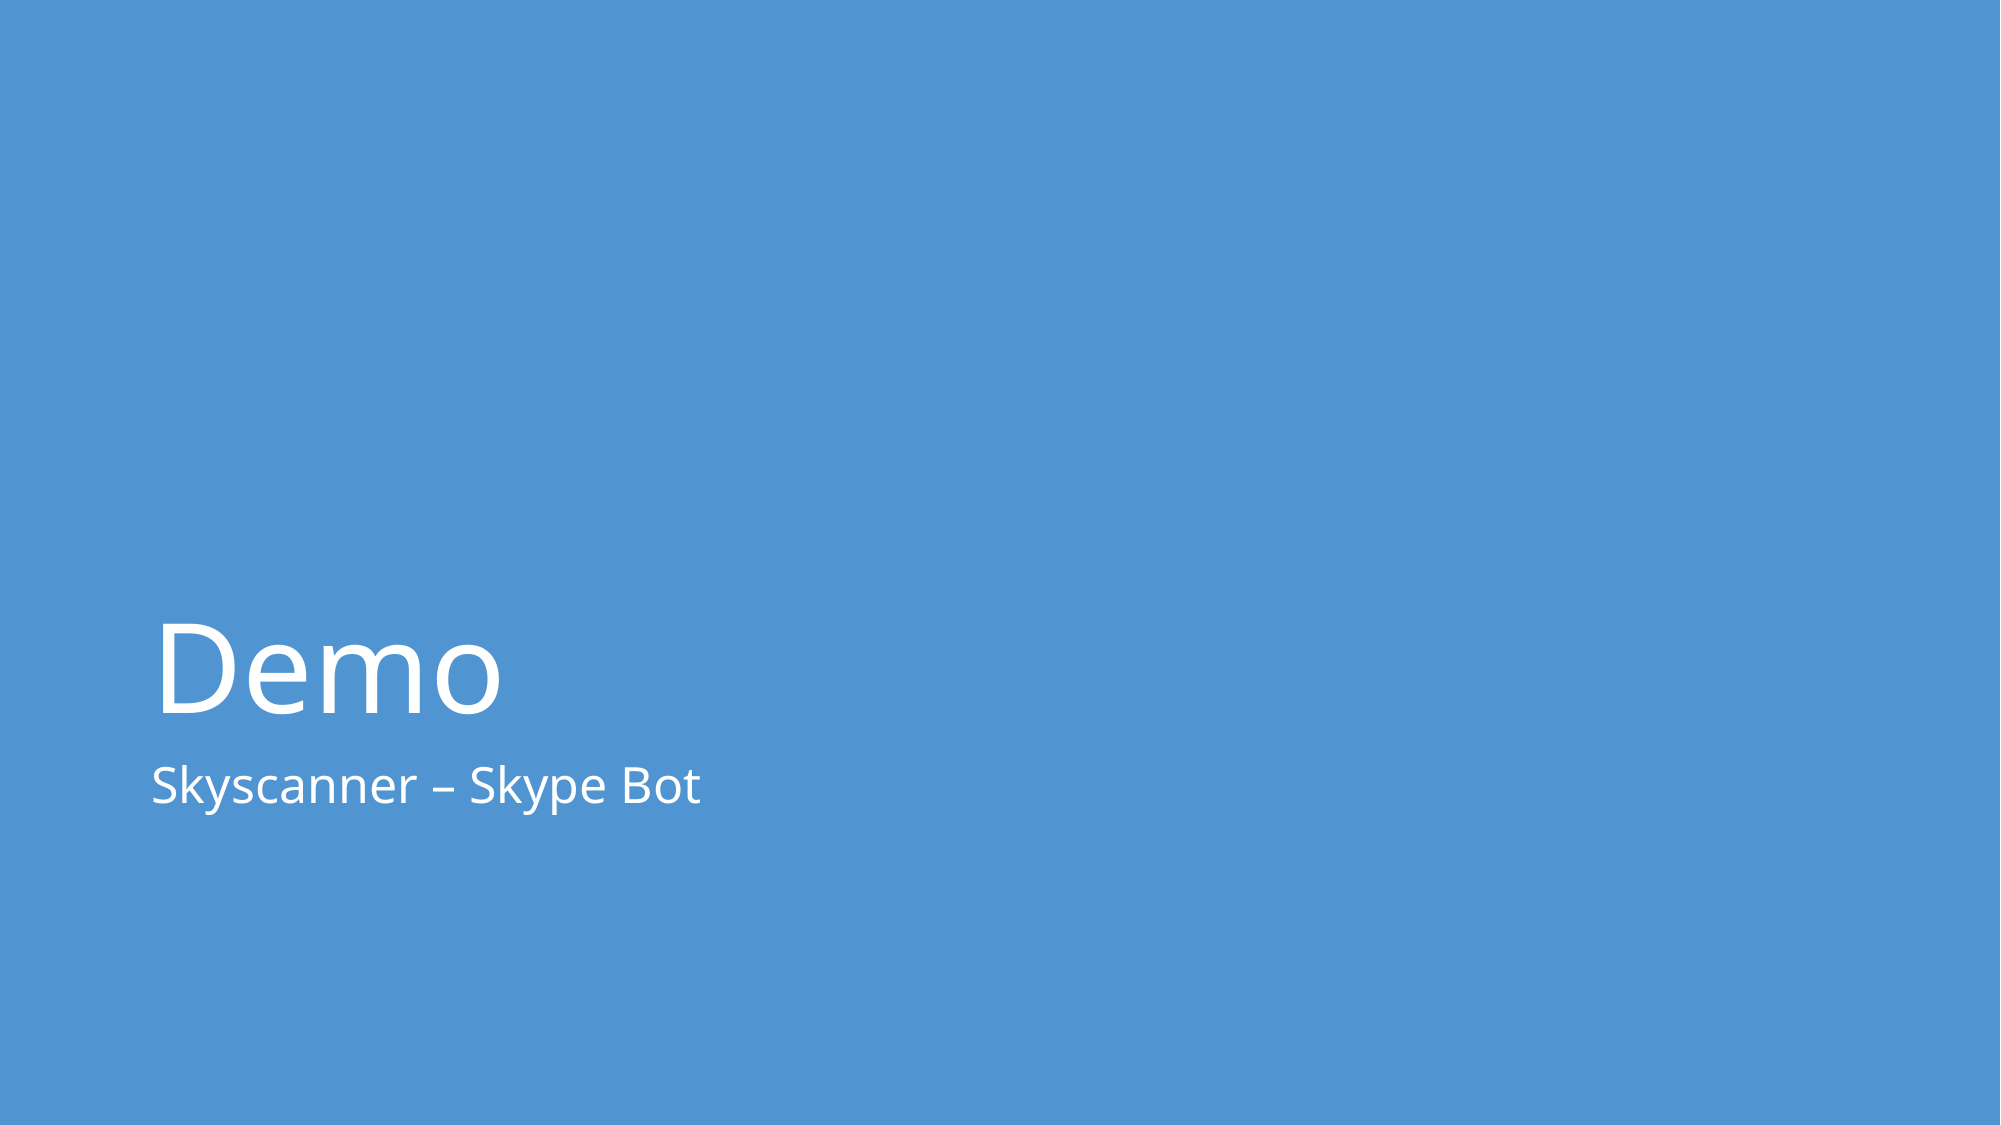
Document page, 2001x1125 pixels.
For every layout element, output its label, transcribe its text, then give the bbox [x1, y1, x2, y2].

list Skyscanner – Skype Bot [136, 752, 1862, 999]
title Demo [136, 280, 1862, 749]
